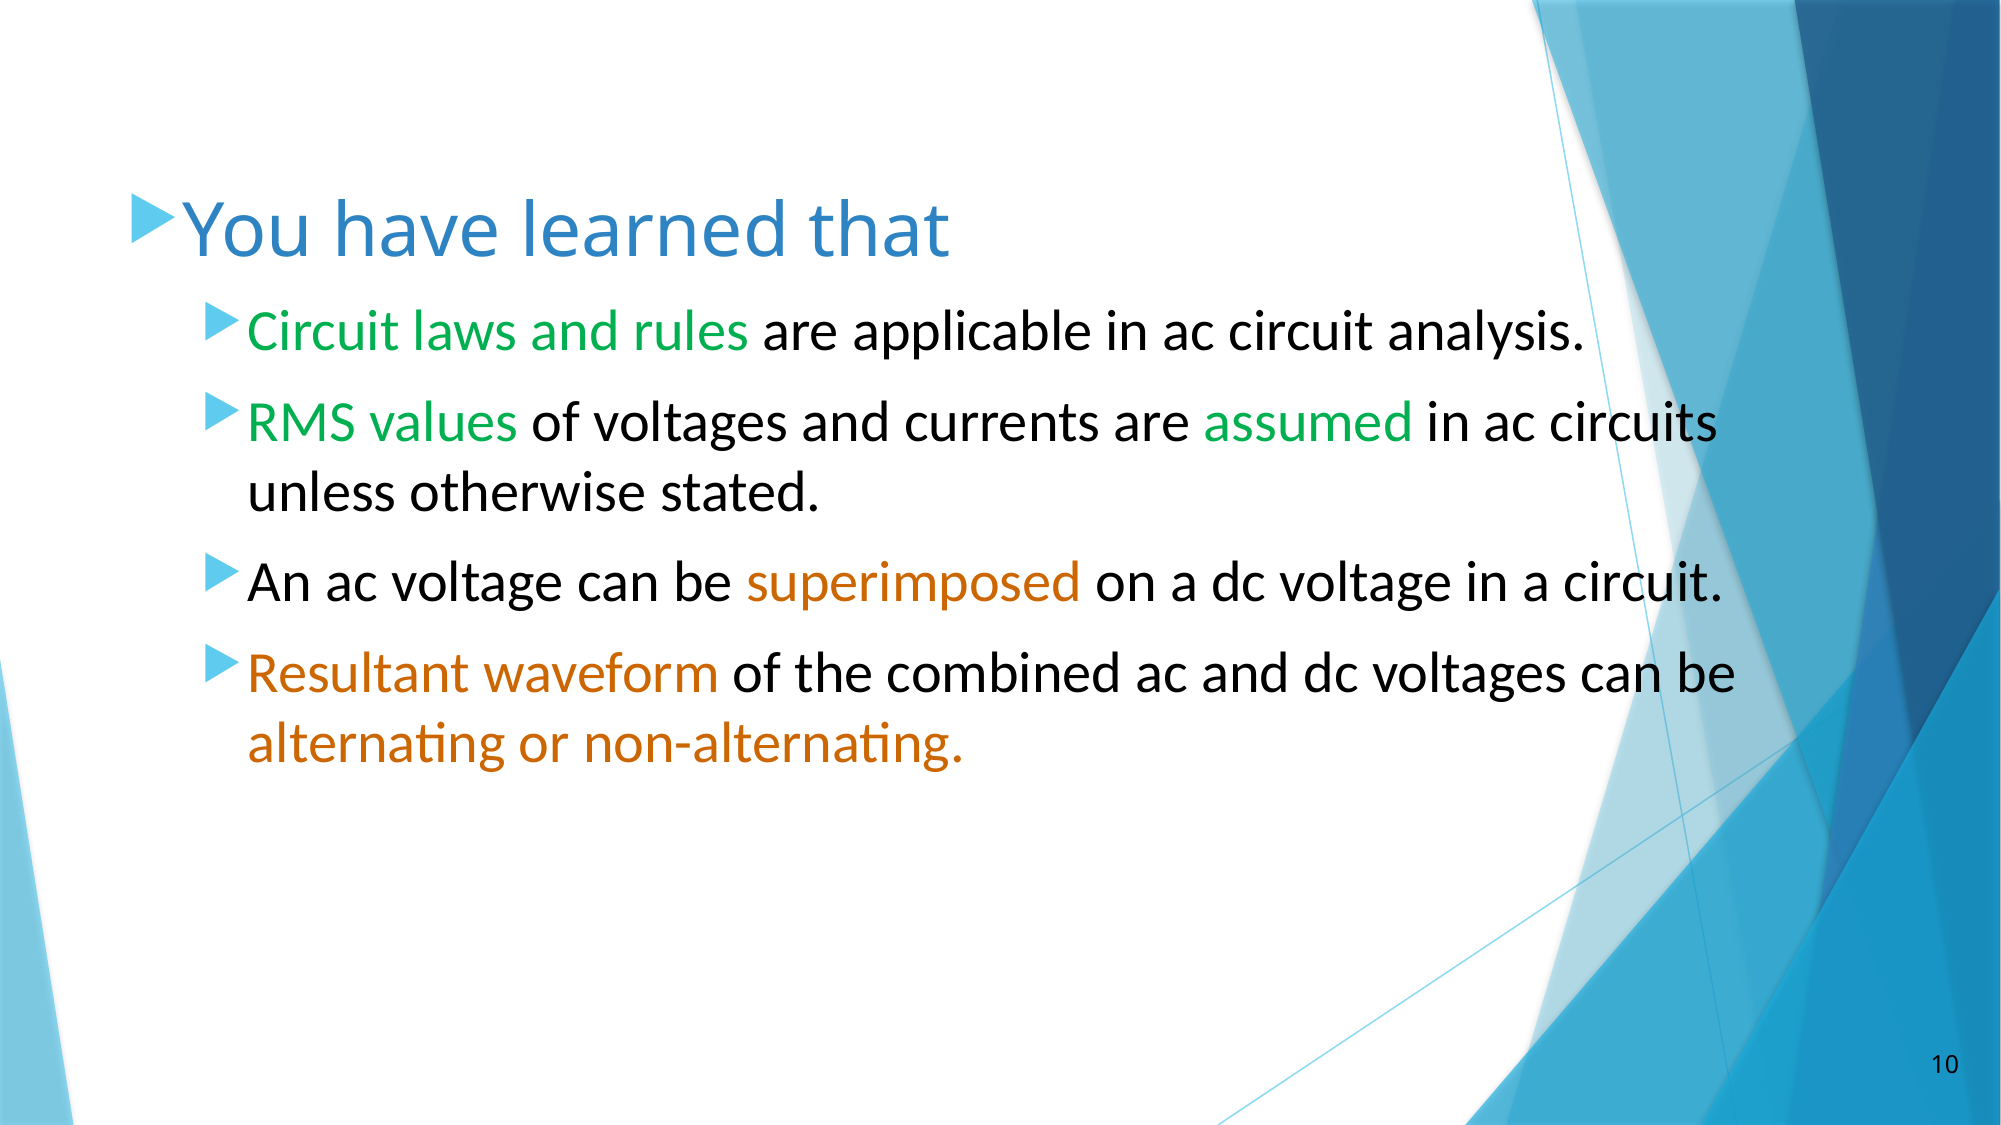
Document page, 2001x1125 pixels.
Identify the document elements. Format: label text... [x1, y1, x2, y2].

list You have learned that Circuit laws and rules are applicable in ac circuit analysis. RMS values of voltages and currents are assumed in ac circuits unless otherwise stated. An ac voltage can be superimposed on a dc voltage in a circuit. Resultant waveform of the combined ac and dc voltages can be alternating or non-alternating. [111, 173, 1837, 827]
slide_number 10 [1862, 1035, 1975, 1096]
